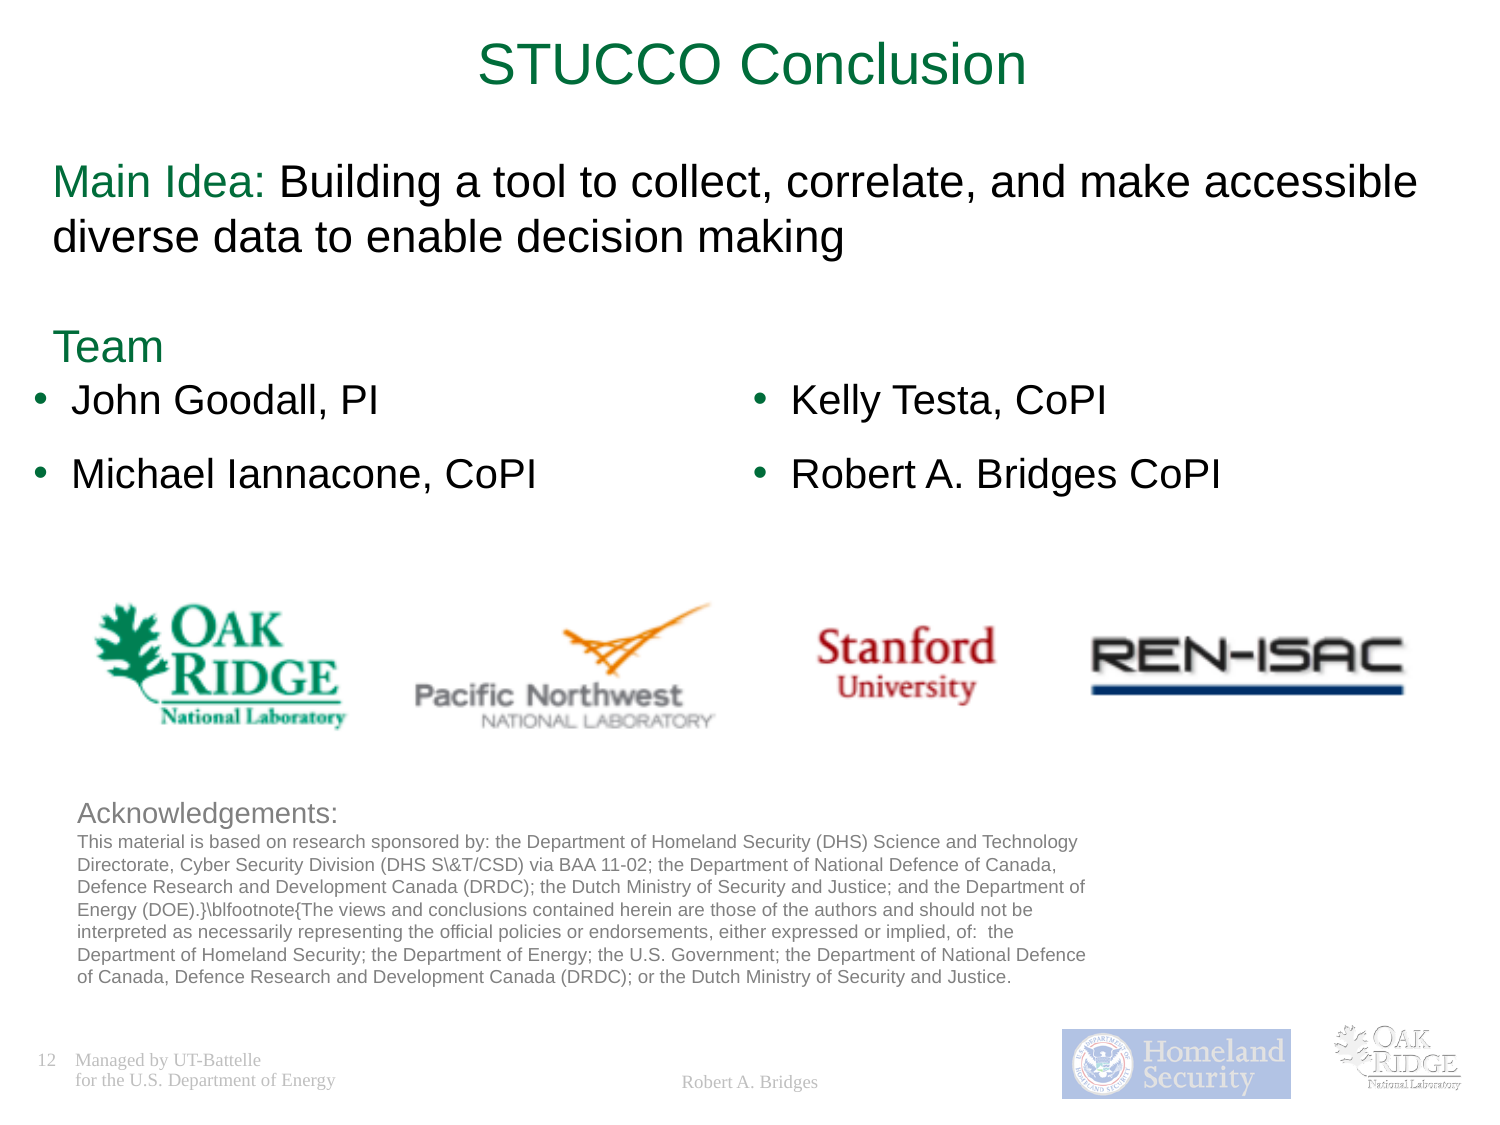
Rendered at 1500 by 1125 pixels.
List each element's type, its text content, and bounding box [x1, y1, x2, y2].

text_box Main Idea: Building a tool to collect, correlate, and make accessible diverse data to enable decision making Team [37, 143, 1463, 379]
picture [1325, 1019, 1472, 1095]
title STUCCO Conclusion [18, 29, 1488, 107]
picture [64, 574, 1451, 774]
list John Goodall, PI Michael Iannacone, CoPI Kelly Testa, CoPI Robert A. Bridges CoPI [18, 370, 1488, 512]
text_box Acknowledgements: This material is based on research sponsored by: the Department of Homeland Security (DHS) Science and Technology Directorate, Cyber Security Division (DHS S\&T/CSD) via BAA 11-02; the Department of National Defence of Canada, Defence Research and Development Canada (DRDC); the Dutch Ministry of Security and Justice; and the Department of Energy (DOE).}\blfootnote{The views and conclusions contained herein are those of the authors and should not be interpreted as necessarily representing the official policies or endorsements, either expressed or implied, of: the Department of Homeland Security; the Department of Energy; the U.S. Government; the Department of National Defence of Canada, Defence Research and Development Canada (DRDC); or the Dutch Ministry of Security and Justice. [62, 787, 1113, 995]
